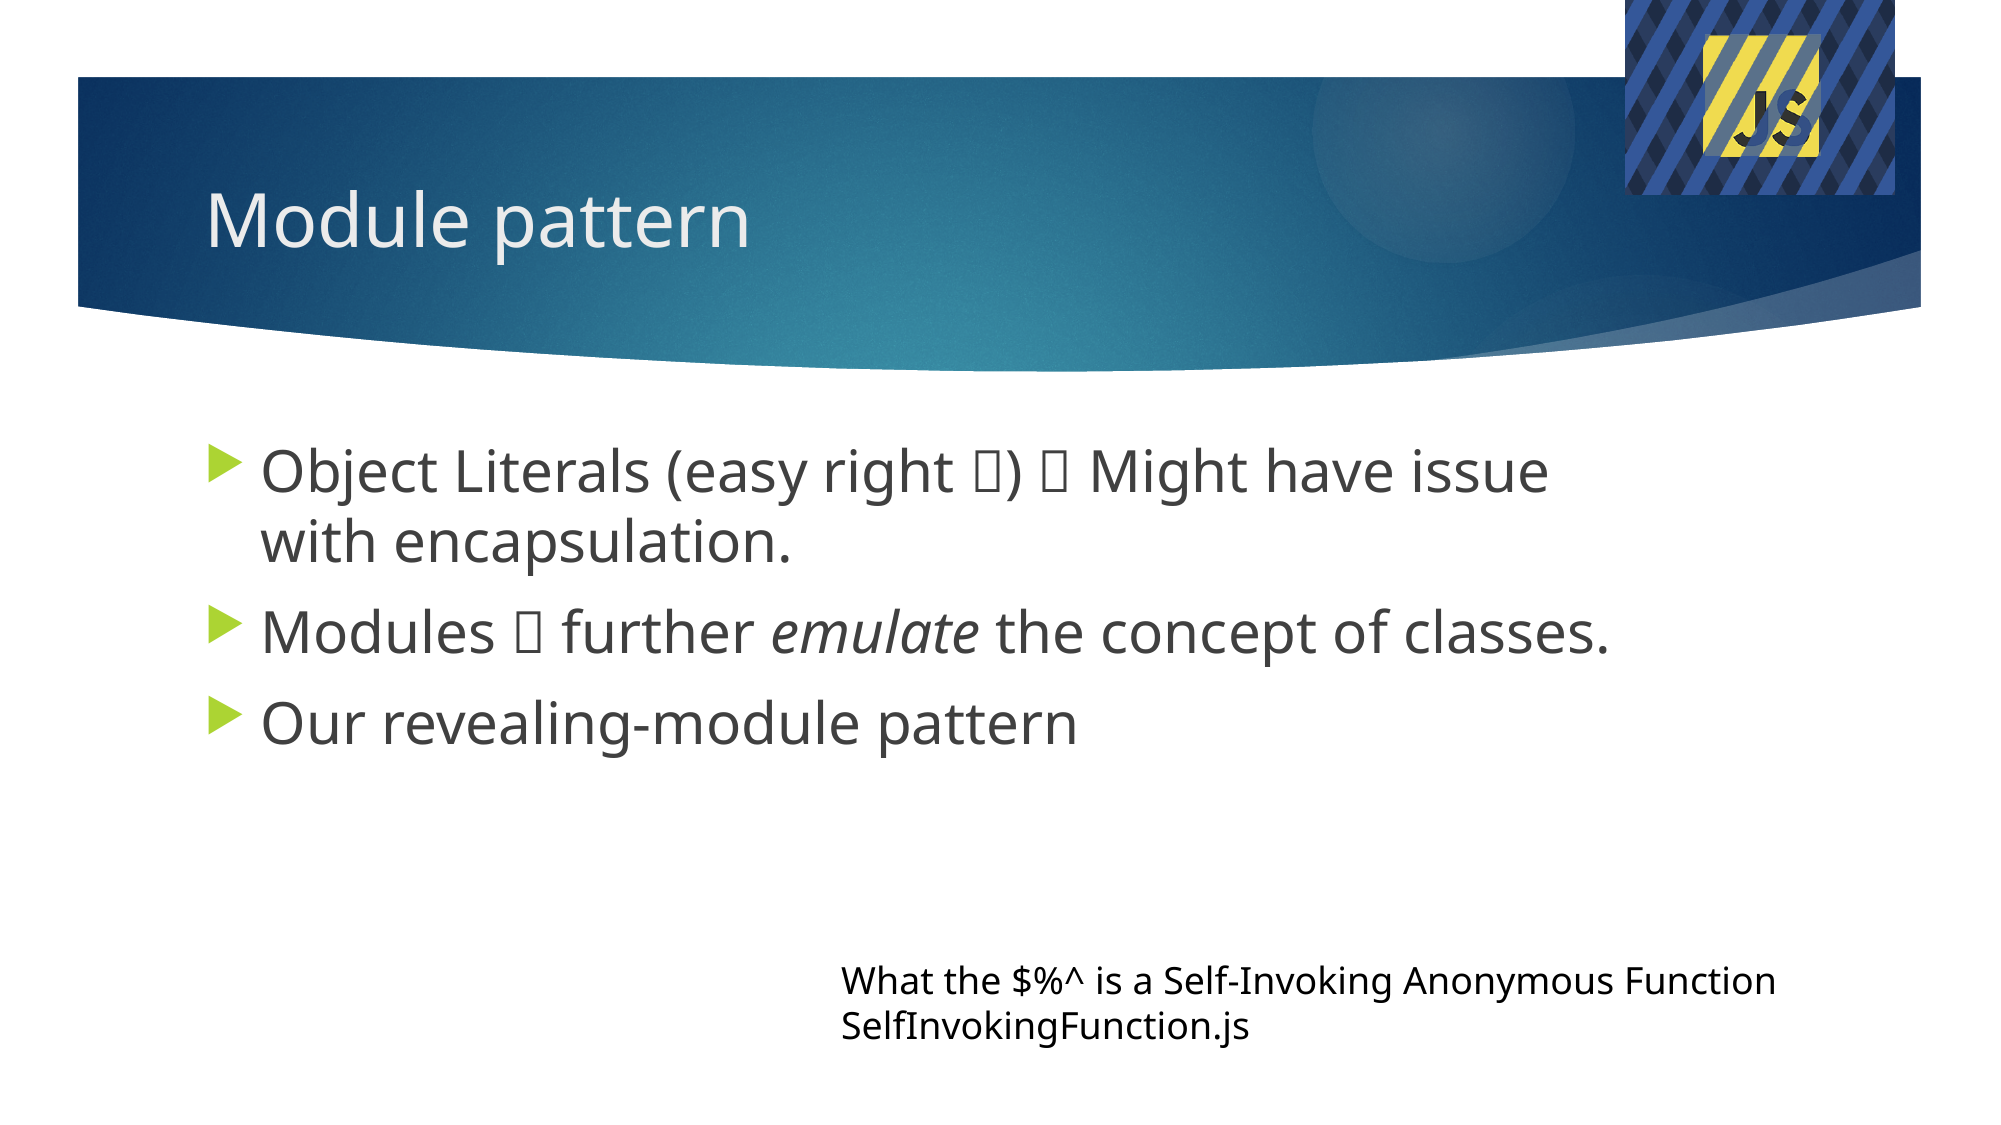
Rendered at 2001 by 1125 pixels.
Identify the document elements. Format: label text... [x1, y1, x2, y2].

list Object Literals (easy right )  Might have issue with encapsulation. Modules  further emulate the concept of classes. Our revealing-module pattern [189, 427, 1627, 988]
text_box What the $%^ is a Self-Invoking Anonymous Function SelfInvokingFunction.js [826, 949, 1871, 1055]
title Module pattern [189, 159, 1627, 276]
picture [1625, 0, 1895, 195]
